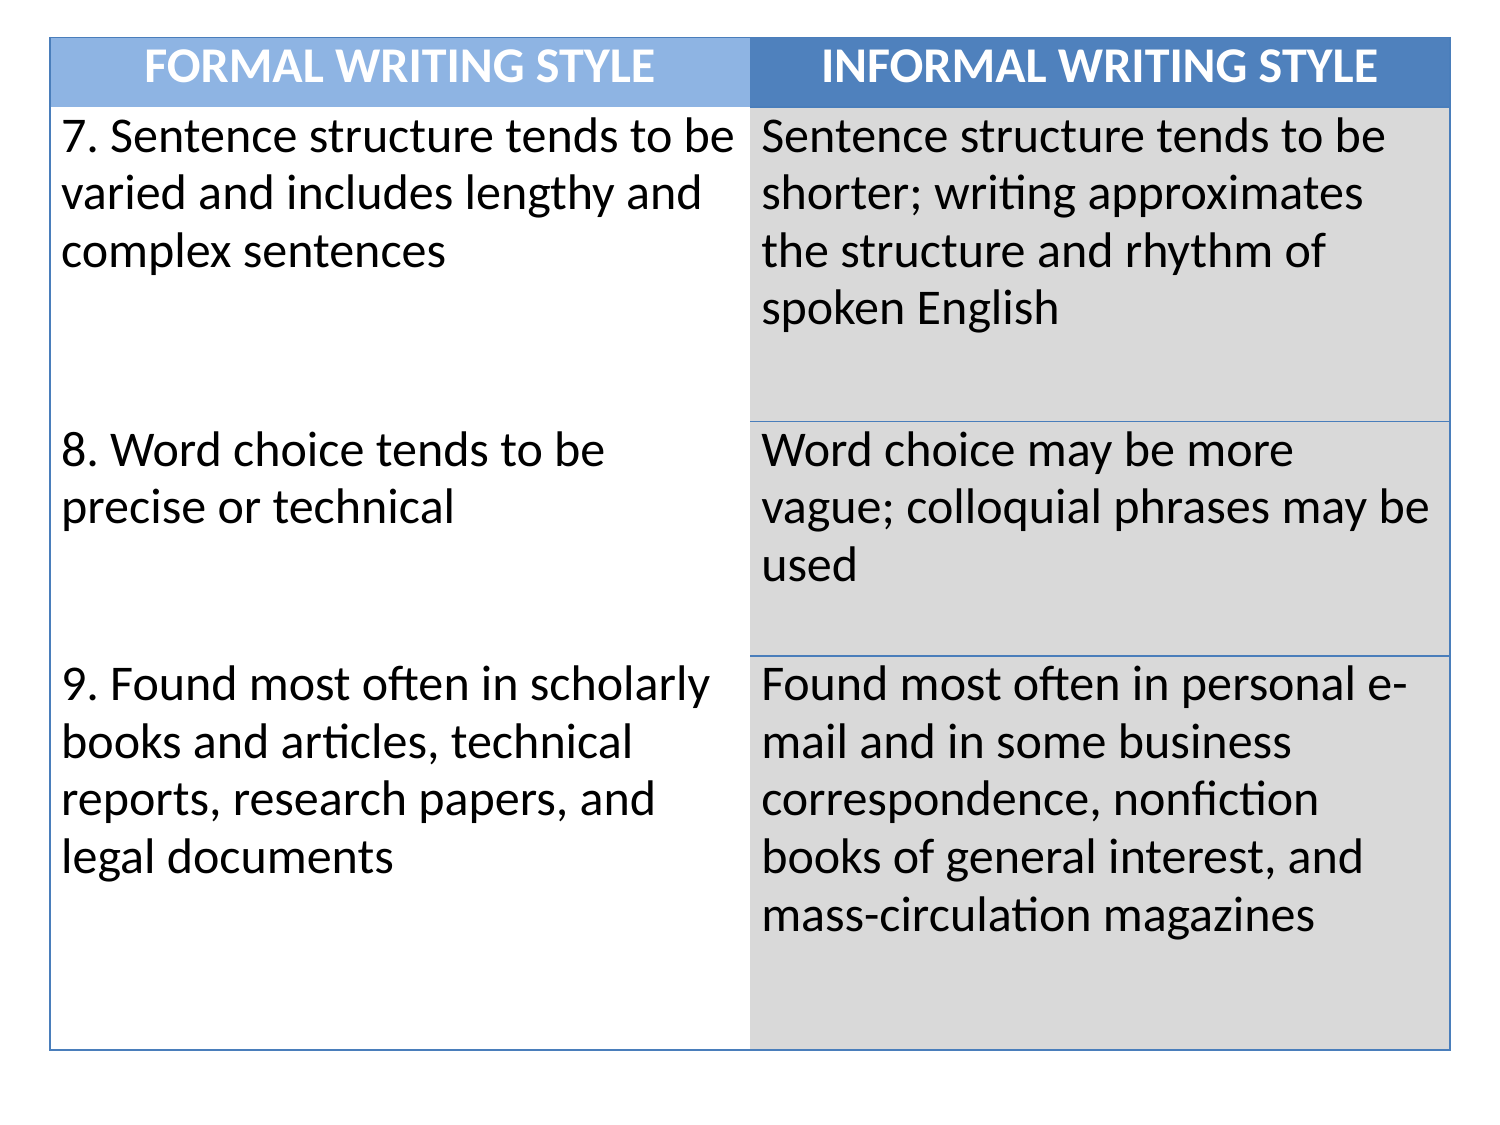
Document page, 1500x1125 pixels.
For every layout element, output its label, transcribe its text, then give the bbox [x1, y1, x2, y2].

table_header INFORMAL WRITING STYLE [750, 38, 1449, 106]
table_cell Found most often in personal e-mail and in some business correspondence, nonfiction books of general interest, and mass-circulation magazines [750, 657, 1449, 1049]
table_cell Sentence structure tends to be shorter; writing approximates the structure and rhythm of spoken English [750, 108, 1449, 421]
table_header FORMAL WRITING STYLE [51, 38, 750, 107]
table_cell 8. Word choice tends to be precise or technical [51, 421, 750, 656]
table_cell 7. Sentence structure tends to be varied and includes lengthy and complex sentences [51, 107, 750, 421]
table_cell 9. Found most often in scholarly books and articles, technical reports, research papers, and legal documents [51, 656, 750, 1049]
table_cell Word choice may be more vague; colloquial phrases may be used [750, 422, 1449, 655]
